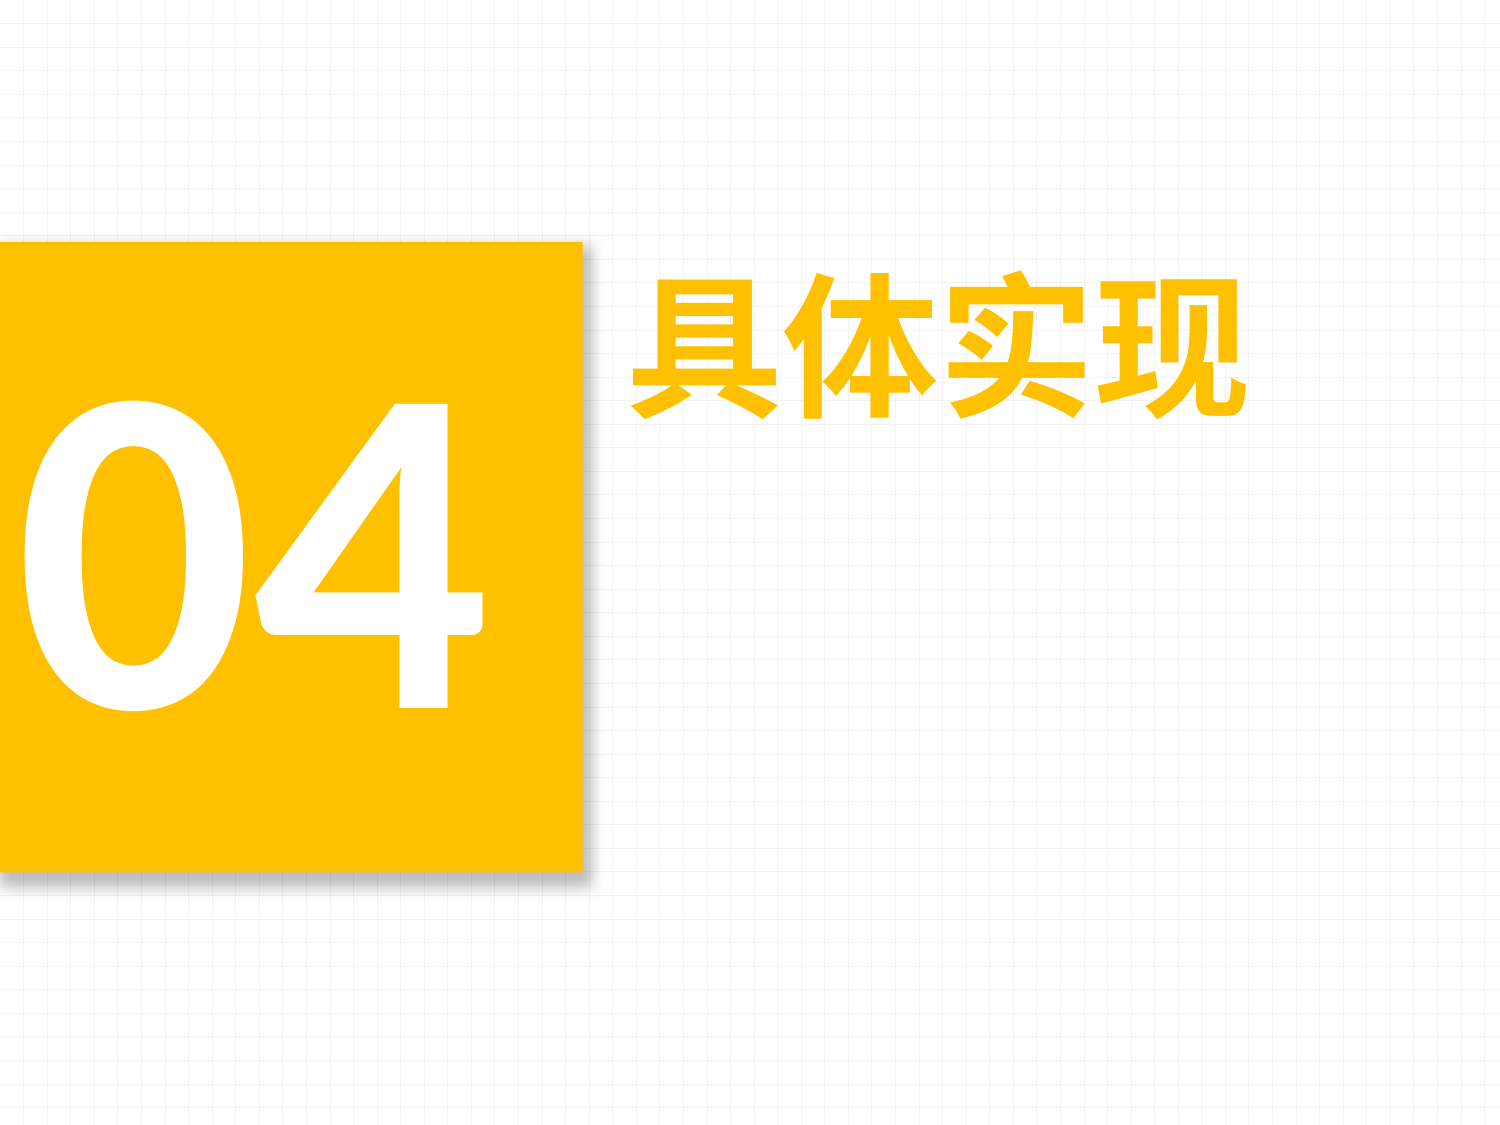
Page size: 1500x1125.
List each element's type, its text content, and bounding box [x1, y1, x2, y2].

list 具体实现 [611, 241, 1435, 873]
list 04 [0, 241, 583, 873]
